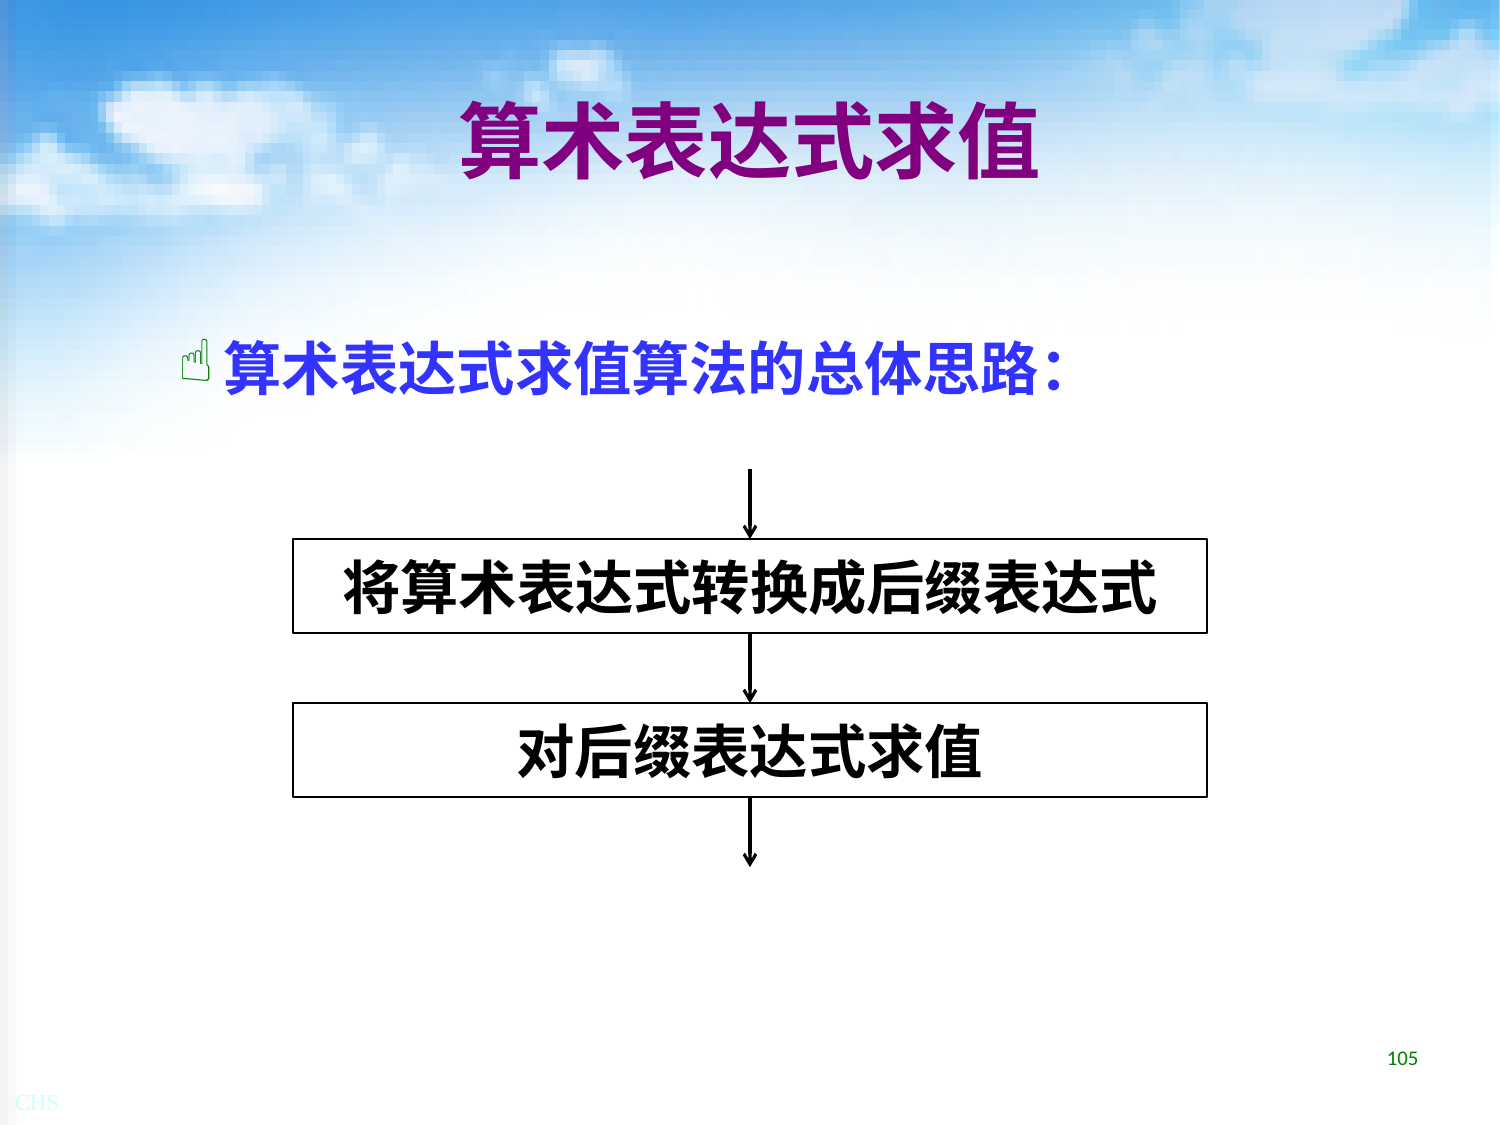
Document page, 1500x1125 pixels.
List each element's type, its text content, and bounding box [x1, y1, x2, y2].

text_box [292, 468, 1208, 868]
title 算术表达式求值 [163, 37, 1337, 241]
picture [0, 0, 1500, 1125]
slide_number 105 [1370, 1042, 1435, 1072]
list 算术表达式求值算法的总体思路： [163, 262, 1337, 1006]
